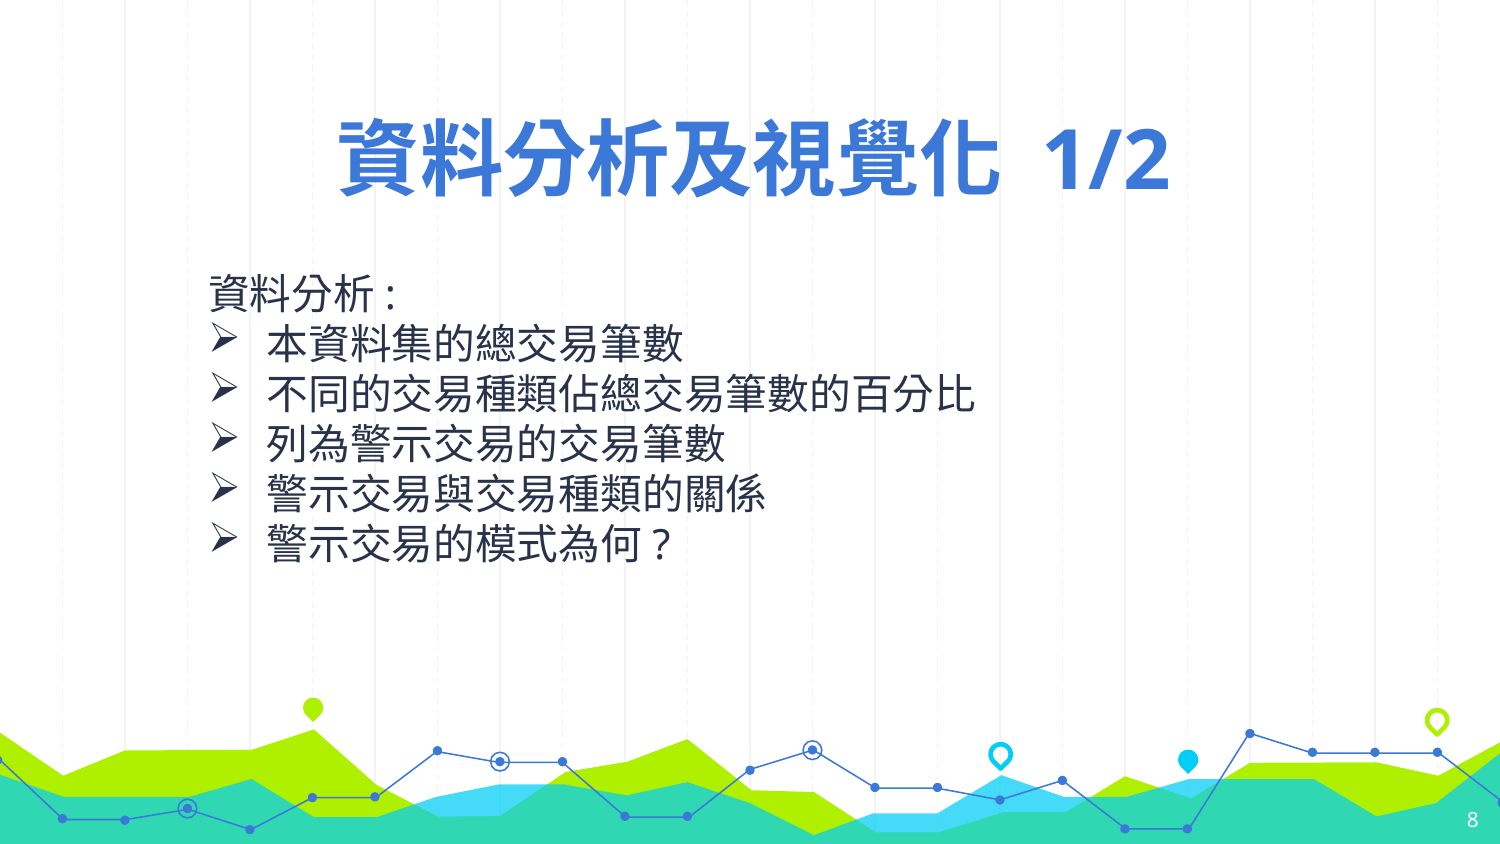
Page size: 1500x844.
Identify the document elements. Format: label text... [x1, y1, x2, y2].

slide_number 8 [1403, 791, 1494, 844]
title 資料分析及視覺化 1/2 [171, 103, 1320, 222]
list 資料分析: 本資料集的總交易筆數 不同的交易種類佔總交易筆數的百分比 列為警示交易的交易筆數 警示交易與交易種類的關係 警示交易的模式為何? [176, 252, 1325, 611]
